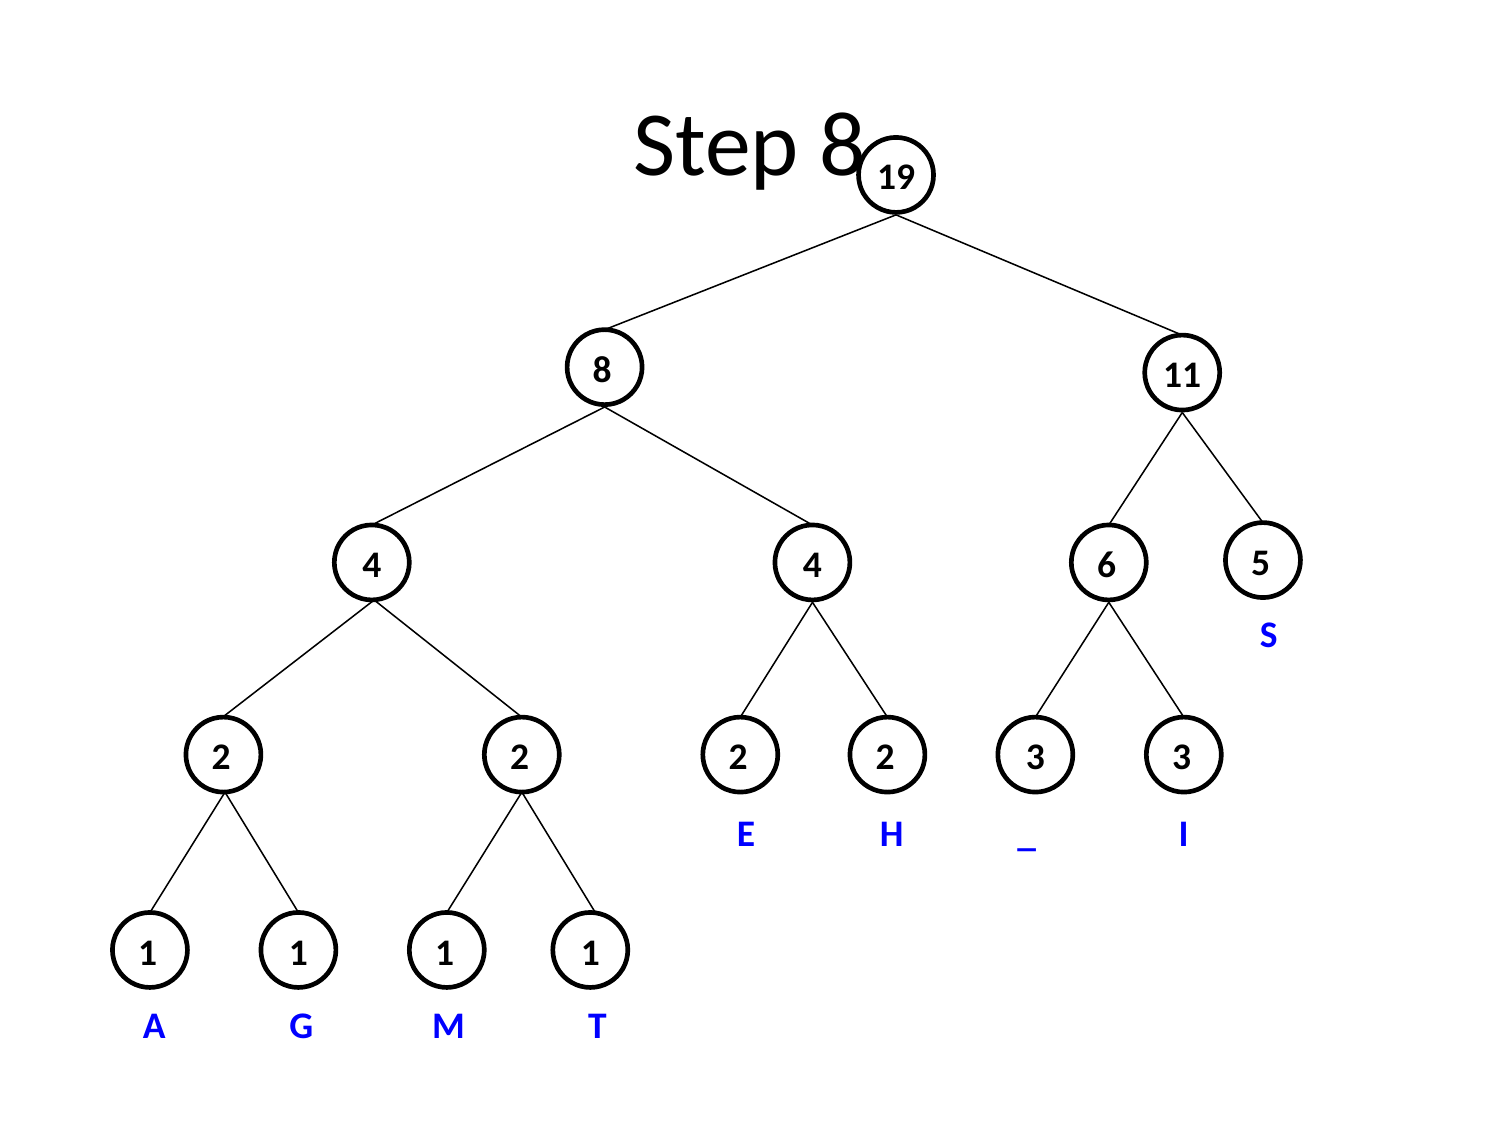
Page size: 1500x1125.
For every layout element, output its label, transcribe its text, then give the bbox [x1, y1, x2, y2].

text_box 3 [997, 717, 1073, 793]
text_box 2 [702, 717, 778, 793]
text_box 3 [1146, 717, 1222, 793]
text_box S [1244, 602, 1293, 663]
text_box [371, 406, 603, 523]
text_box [1182, 412, 1264, 521]
text_box 2 [849, 717, 925, 793]
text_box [1035, 602, 1106, 716]
text_box I [1163, 801, 1204, 862]
text_box H [864, 801, 919, 862]
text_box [895, 214, 1183, 333]
text_box 6 [1071, 525, 1147, 600]
text_box E [722, 801, 771, 862]
text_box 5 [1225, 522, 1301, 598]
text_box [740, 602, 810, 716]
text_box 8 [567, 329, 643, 405]
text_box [812, 602, 888, 716]
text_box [1108, 602, 1185, 716]
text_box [112, 524, 629, 1070]
text_box _ [1002, 801, 1052, 862]
text_box 11 [1144, 335, 1220, 410]
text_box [604, 214, 894, 328]
title Step 8 [75, 45, 1425, 233]
text_box 4 [774, 525, 850, 600]
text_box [604, 406, 813, 523]
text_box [1108, 412, 1179, 523]
text_box 19 [858, 137, 934, 213]
